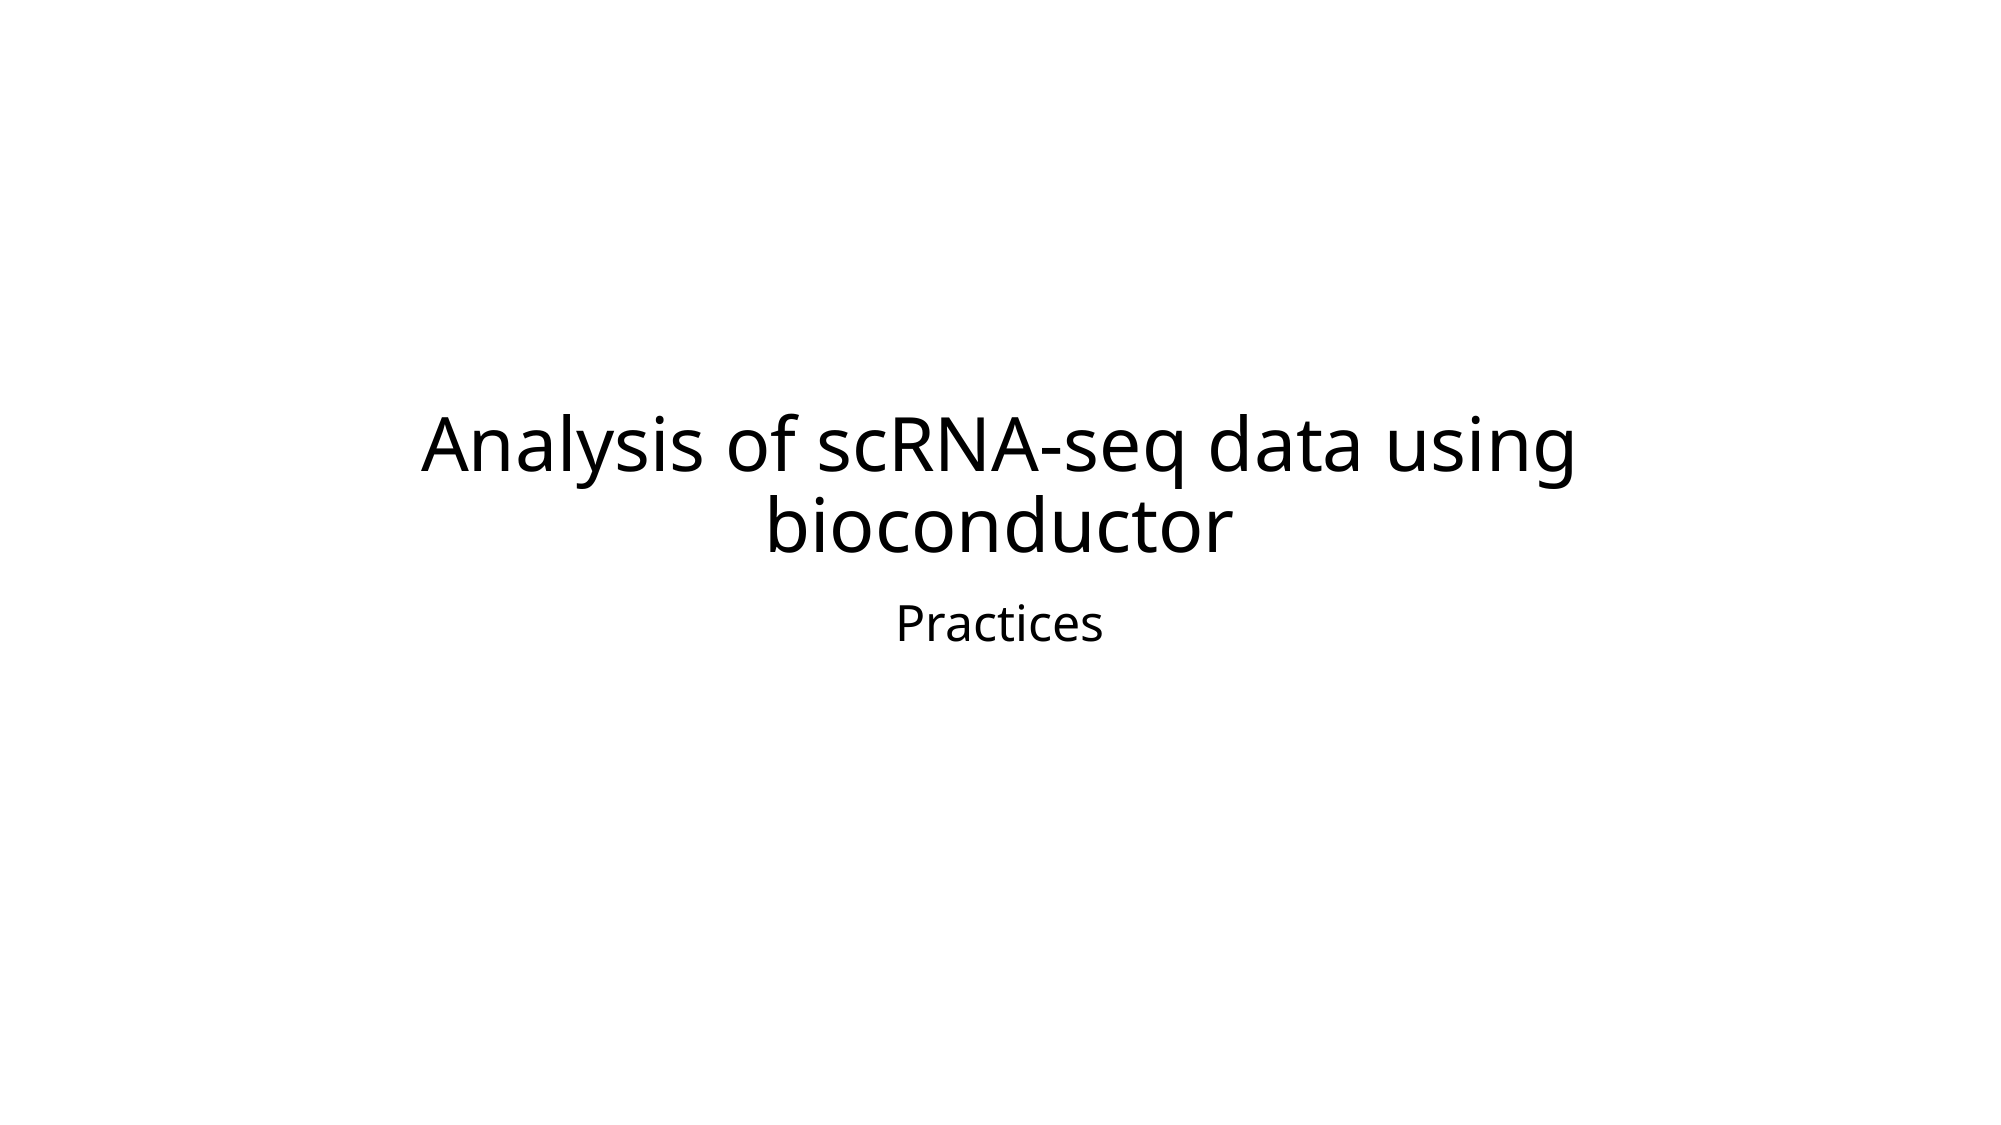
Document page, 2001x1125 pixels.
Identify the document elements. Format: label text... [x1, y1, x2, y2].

subtitle Practices [249, 590, 1750, 682]
title Analysis of scRNA-seq data using bioconductor [249, 359, 1750, 576]
